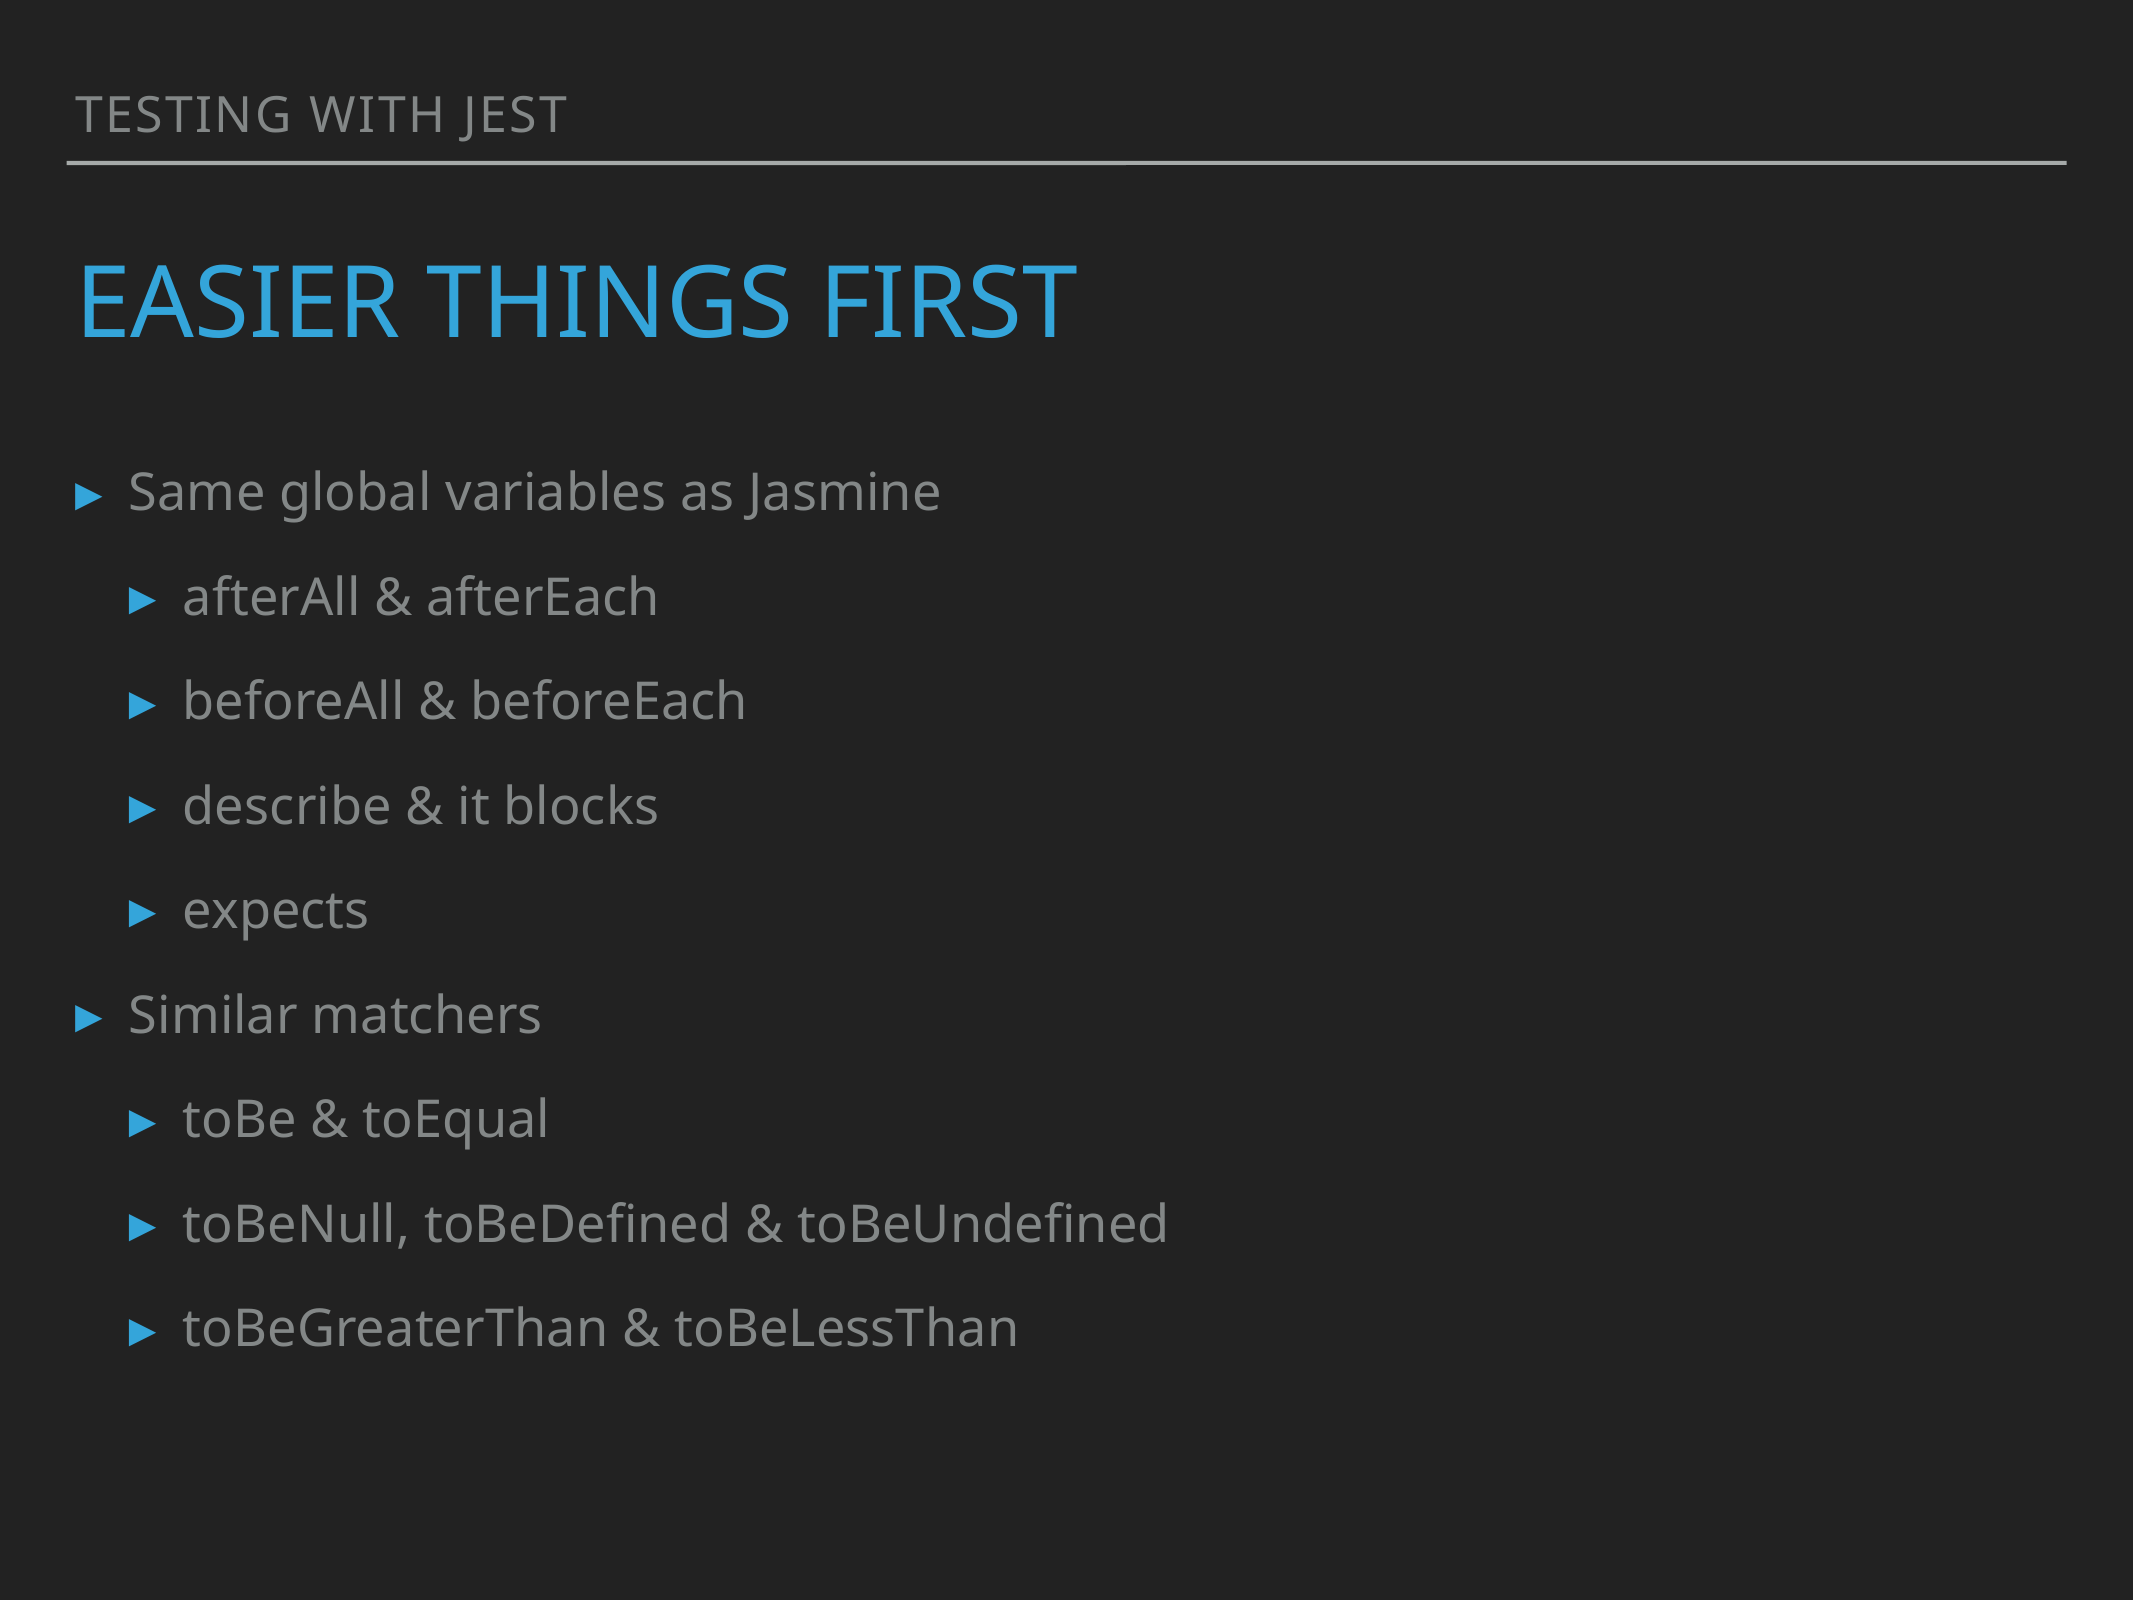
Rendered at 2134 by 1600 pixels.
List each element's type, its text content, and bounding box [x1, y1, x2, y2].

list Same global variables as Jasmine afterAll & afterEach beforeAll & beforeEach describe & it blocks expects Similar matchers toBe & toEqual toBeNull, toBeDefined & toBeUndefined toBeGreaterThan & toBeLessThan [66, 449, 2068, 1453]
list TESTING WITH JEST [66, 74, 1901, 151]
title EASIER THINGS First [66, 251, 2068, 372]
